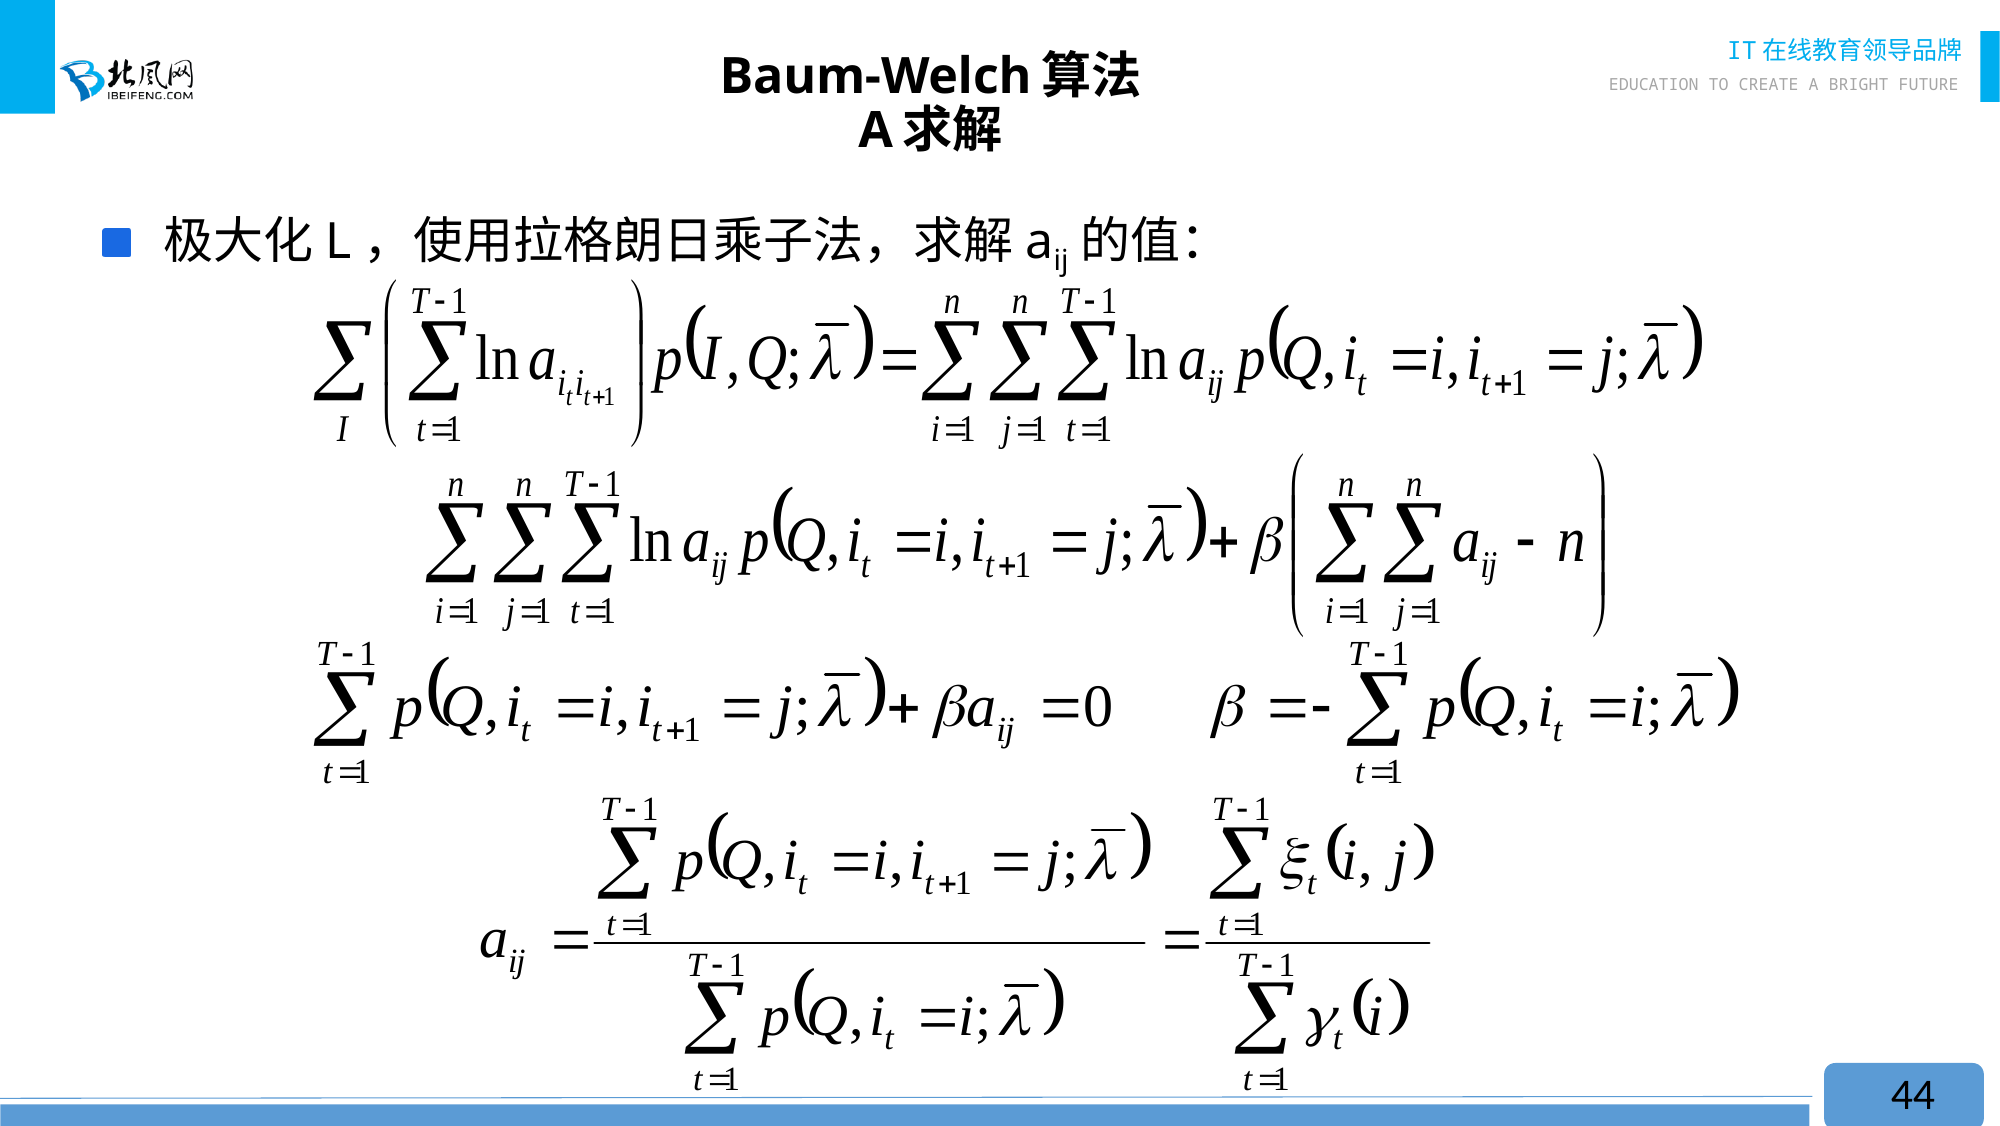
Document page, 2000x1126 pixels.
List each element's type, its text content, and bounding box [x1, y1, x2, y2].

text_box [470, 782, 1440, 1103]
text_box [305, 625, 1742, 797]
title Baum-Welch算法 A求解 [255, 42, 1606, 167]
picture [56, 54, 198, 103]
list 极大化L，使用拉格朗日乘子法，求解aij的值： [87, 166, 1922, 1028]
picture [102, 228, 131, 257]
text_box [305, 266, 1704, 461]
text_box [417, 443, 1622, 625]
